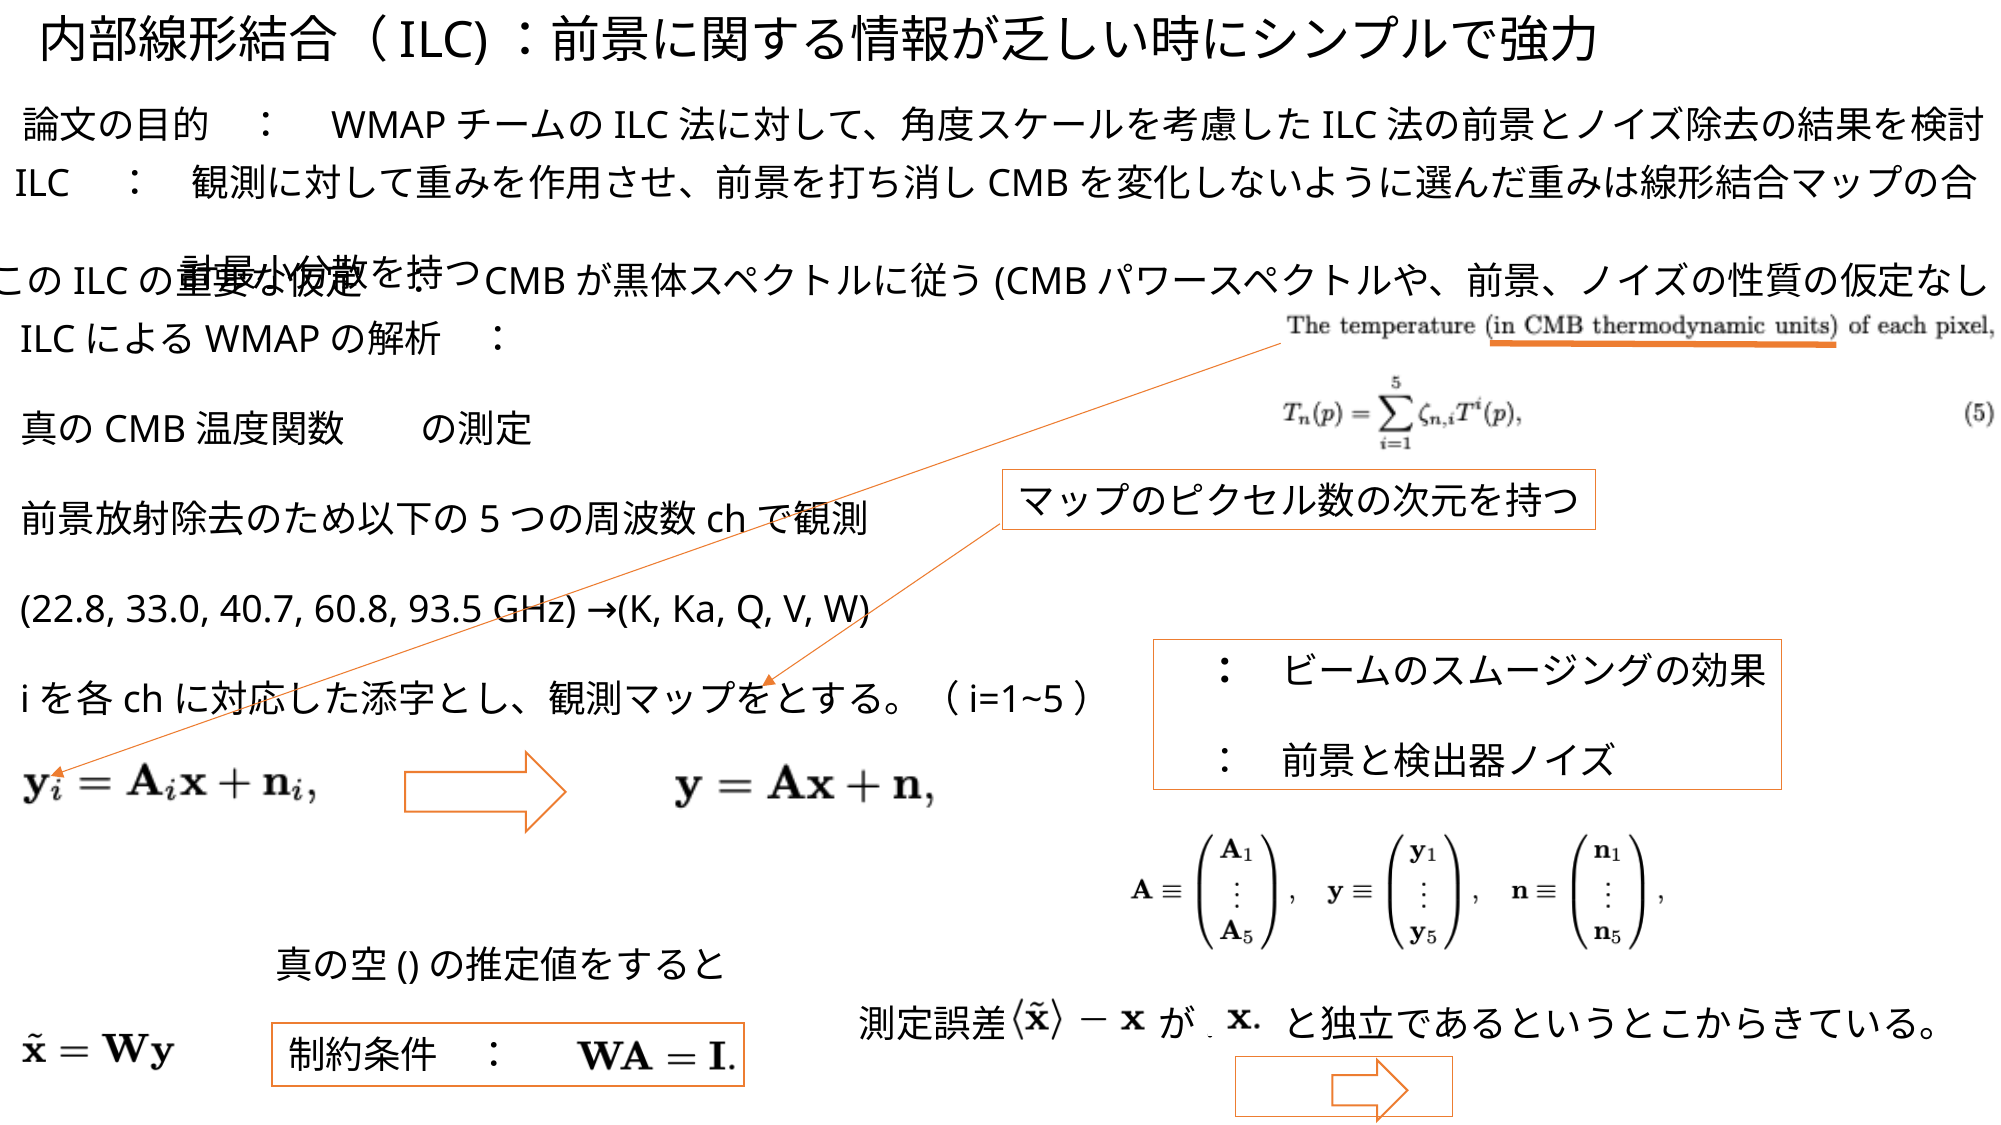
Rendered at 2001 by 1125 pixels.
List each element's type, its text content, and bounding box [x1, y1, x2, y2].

picture [1207, 996, 1264, 1041]
text_box 内部線形結合（ILC)：前景に関する情報が乏しい時にシンプルで強力 [0, 0, 2000, 75]
picture [647, 776, 952, 841]
text_box 論文の目的 ： WMAPチームのILC法に対して、角度スケールを考慮したILC法の前景とノイズ除去の結果を検討 [7, 93, 2000, 151]
picture [0, 725, 343, 827]
text_box 測定誤差 が. と独立であるというとこからきている。 [843, 993, 1973, 1053]
picture [1003, 991, 1154, 1042]
picture [1280, 311, 2000, 457]
text_box [1331, 1057, 1409, 1124]
text_box [271, 1022, 745, 1087]
text_box [404, 776, 568, 835]
text_box ILC ： 観測に対して重みを作用させ、前景を打ち消しCMBを変化しないように選んだ重みは線形結合マップの合 計最小分散を持つ [0, 151, 2000, 249]
picture [0, 1008, 234, 1092]
picture [567, 1023, 745, 1086]
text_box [50, 343, 1281, 776]
picture [1114, 815, 1694, 962]
text_box このILCの重要な仮定 ： CMBが黒体スペクトルに従う(CMBパワースペクトルや、前景、ノイズの性質の仮定なし) [0, 249, 2000, 309]
text_box マップのピクセル数の次元を持つ [1281, 469, 1596, 530]
